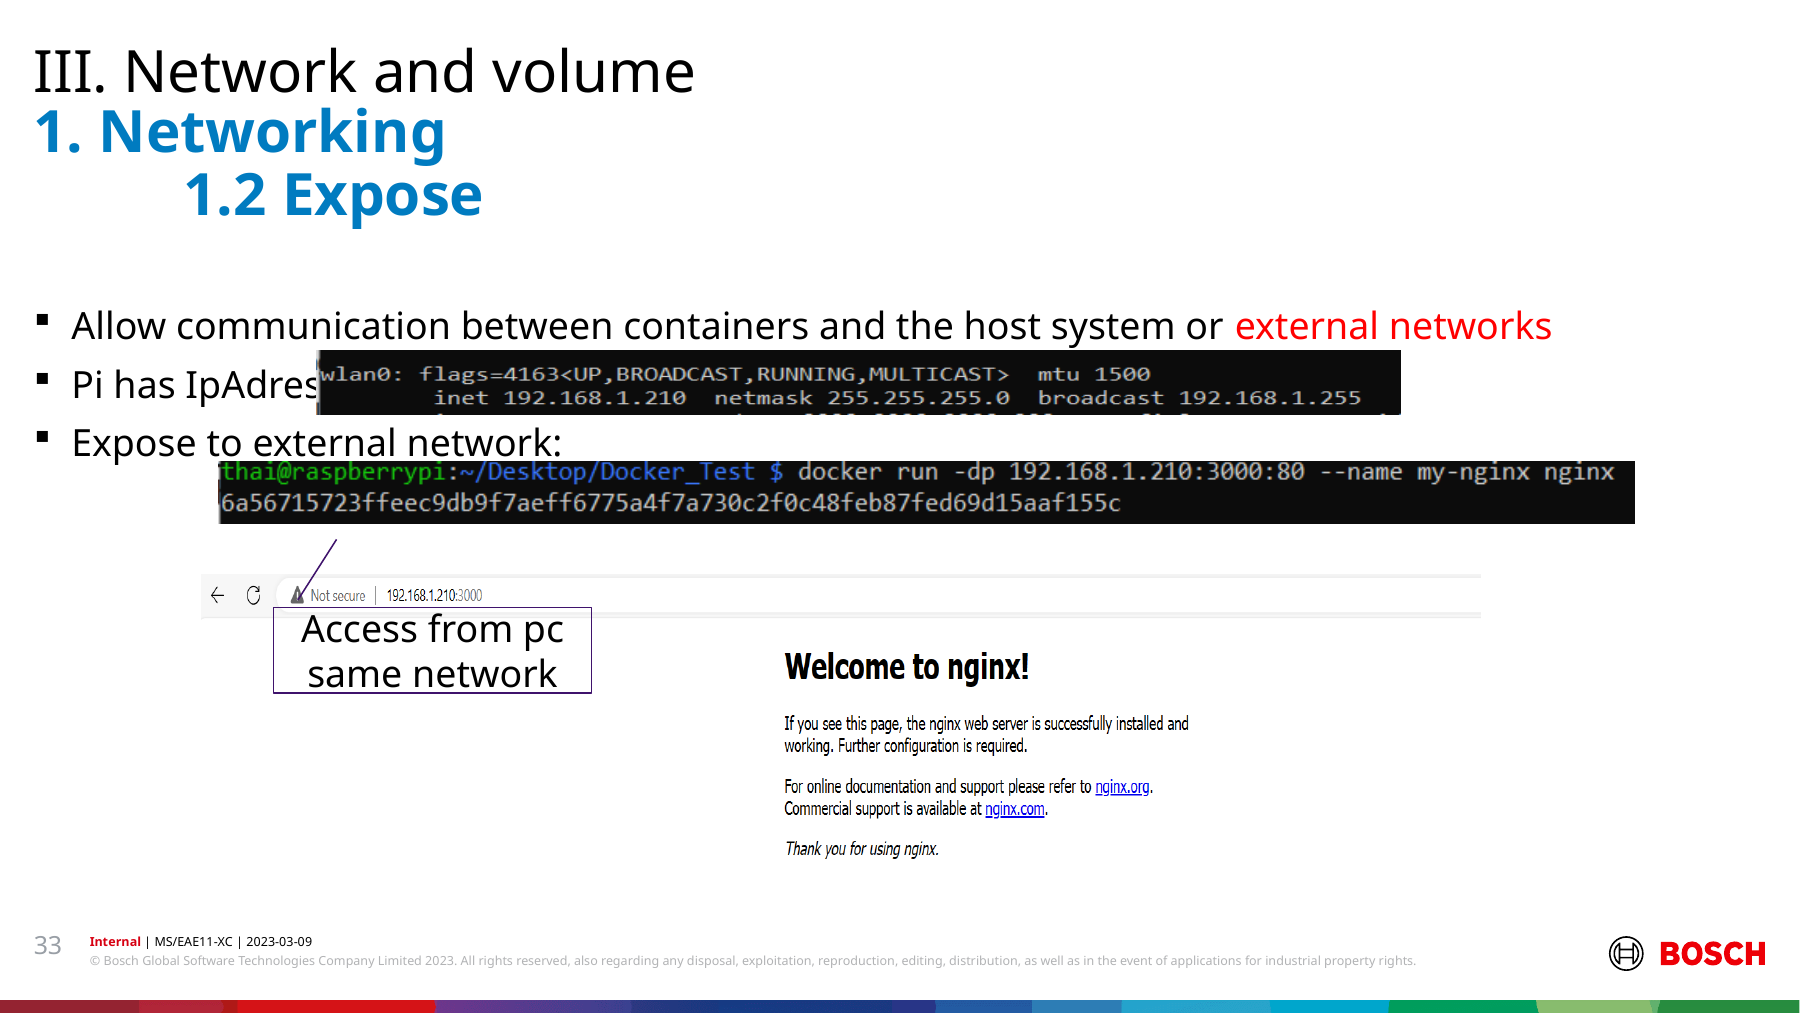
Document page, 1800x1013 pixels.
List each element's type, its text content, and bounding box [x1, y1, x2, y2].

picture [1388, 1000, 1800, 1013]
list Allow communication between containers and the host system or external networks Pi has IpAdress Expose to external network: [33, 298, 1766, 909]
picture [218, 461, 1635, 524]
picture [0, 1000, 1270, 1013]
slide_number 33 [33, 929, 81, 997]
title 1. Networking 1.2 Expose [33, 102, 1200, 269]
picture [315, 350, 1401, 415]
list III. Network and volume [33, 42, 1766, 107]
picture [201, 574, 1481, 935]
